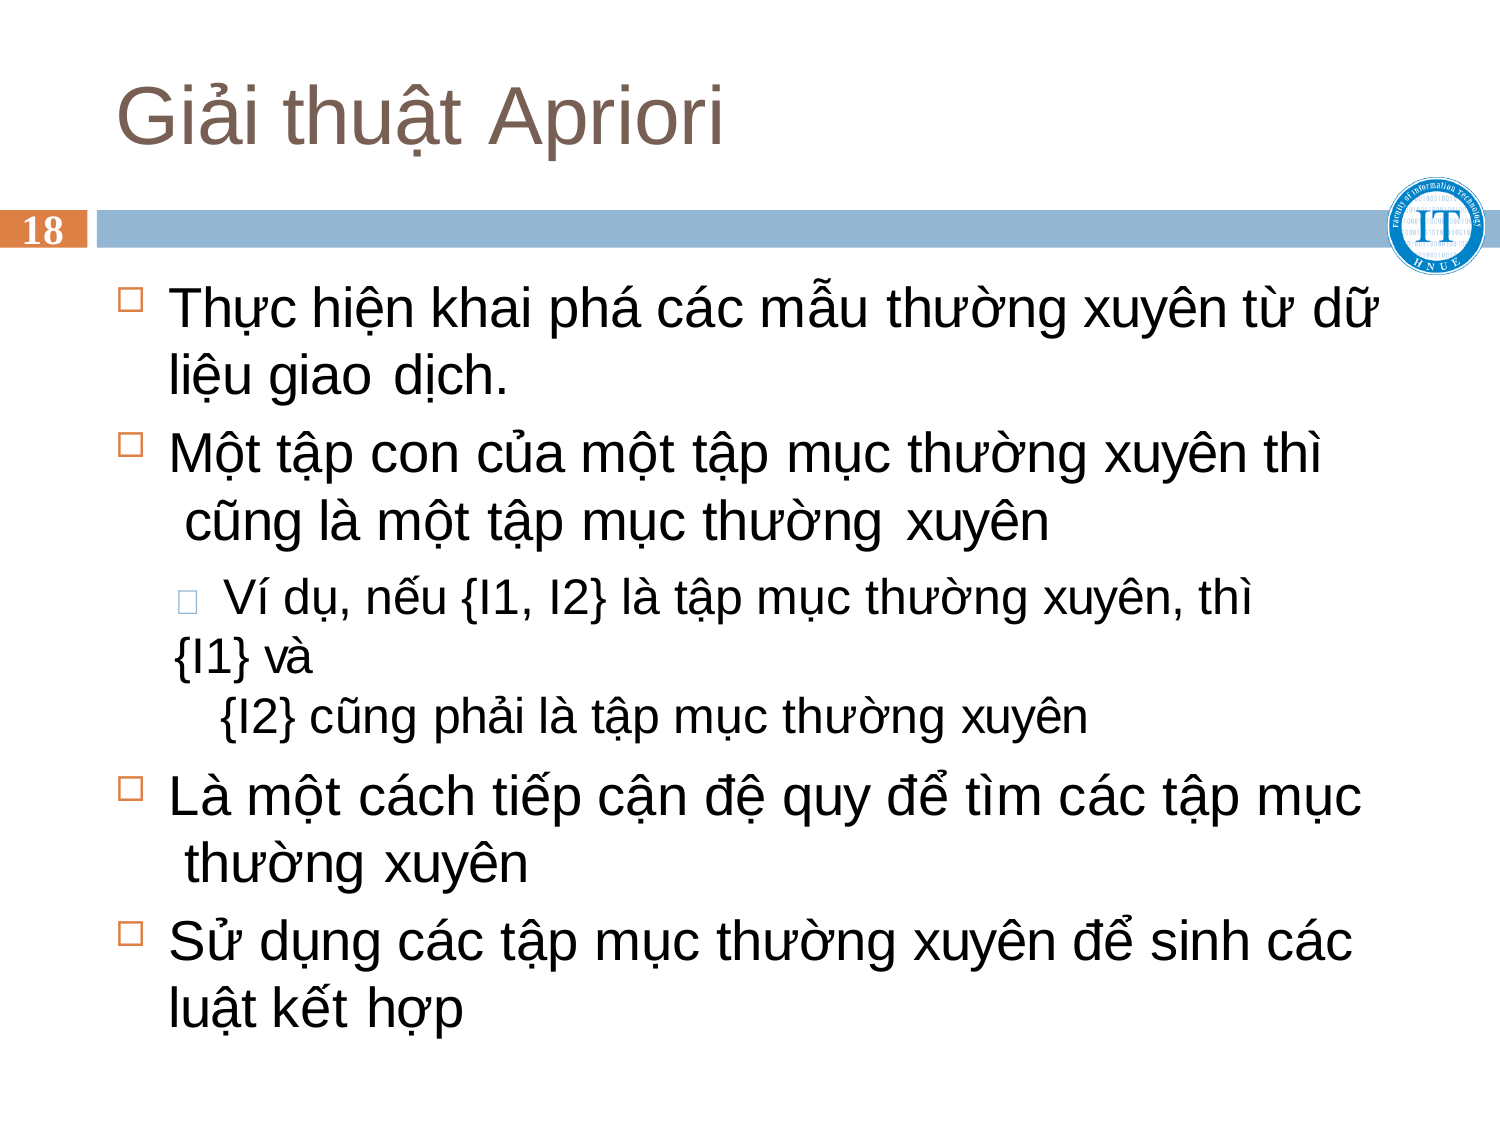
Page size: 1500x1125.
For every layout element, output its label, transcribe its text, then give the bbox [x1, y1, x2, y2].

title Giải thuật Apriori [113, 59, 730, 188]
picture [1381, 169, 1486, 275]
text_box 18 Thực hiện khai phá các mẫu thường xuyên từ dữ liệu giao dịch. Một tập con của một tập mục thường xuyên thì cũng là một tập mục thường xuyên  Ví dụ, nếu {I1, I2} là tập mục thường xuyên, thì {I1} và {I2} cũng phải là tập mục thường xuyên Là một cách tiếp cận đệ quy để tìm các tập mục thường xuyên Sử dụng các tập mục thường xuyên để sinh các luật kết hợp [19, 188, 1414, 1040]
